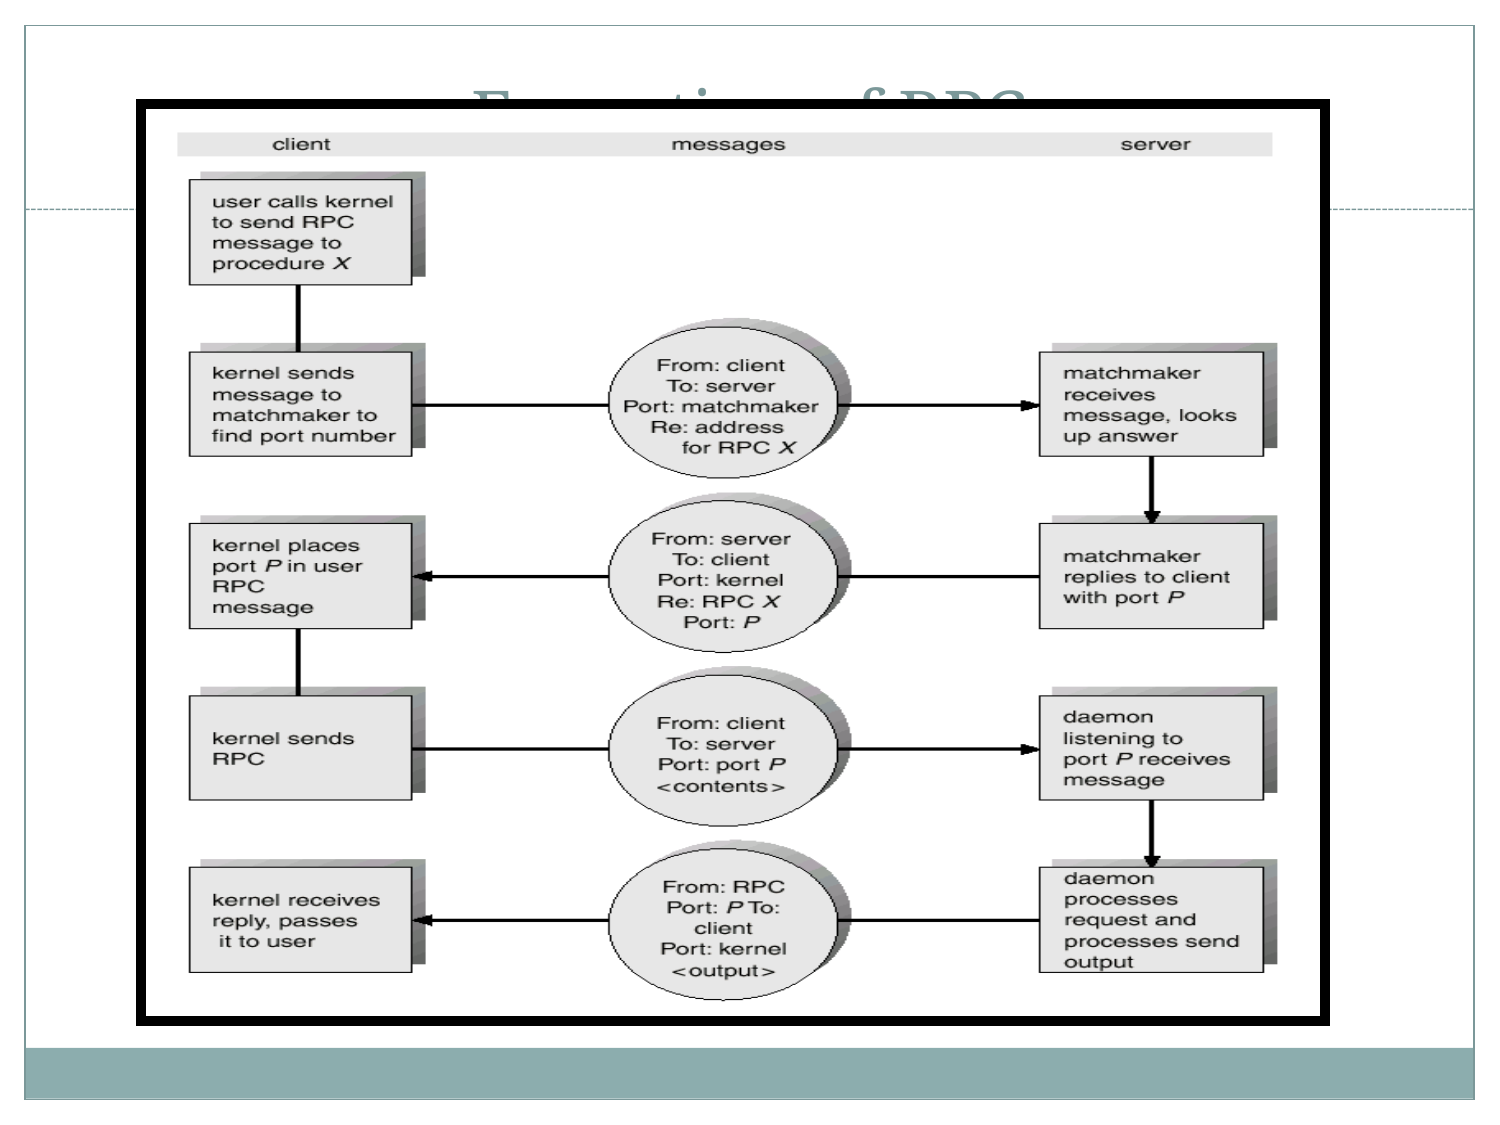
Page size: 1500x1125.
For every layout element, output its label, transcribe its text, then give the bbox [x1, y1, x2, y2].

title Execution of RPC [49, 37, 1450, 162]
picture [145, 108, 1321, 1017]
